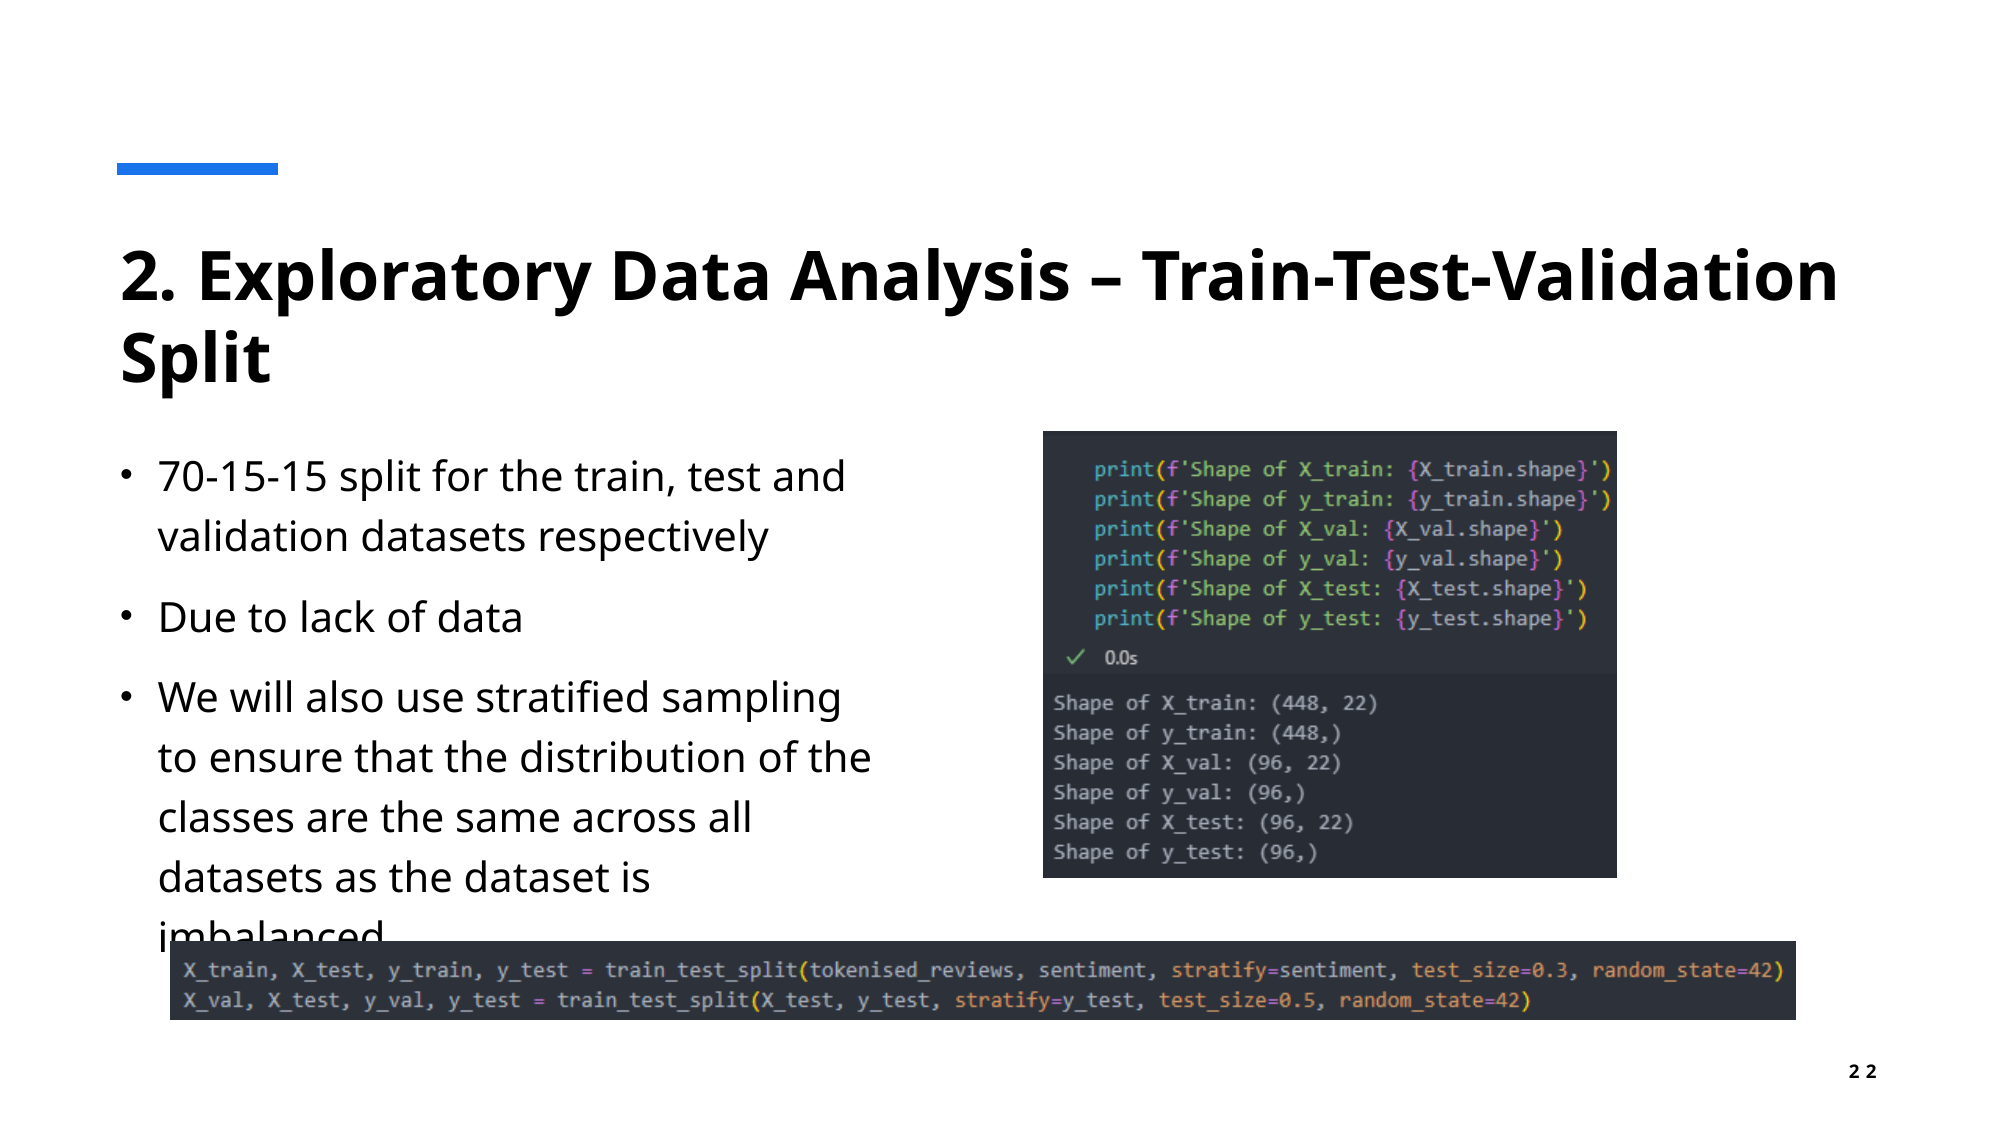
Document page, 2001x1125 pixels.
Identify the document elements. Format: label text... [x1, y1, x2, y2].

picture [1043, 431, 1617, 878]
title 2. Exploratory Data Analysis – Train-Test-Validation Split [105, 224, 1892, 405]
list 70-15-15 split for the train, test and validation datasets respectively Due to lack of data We will also use stratified sampling to ensure that the distribution of the classes are the same across all datasets as the dataset is imbalanced [105, 431, 905, 1017]
picture [170, 941, 1796, 1020]
slide_number 22 [1772, 1042, 1892, 1103]
